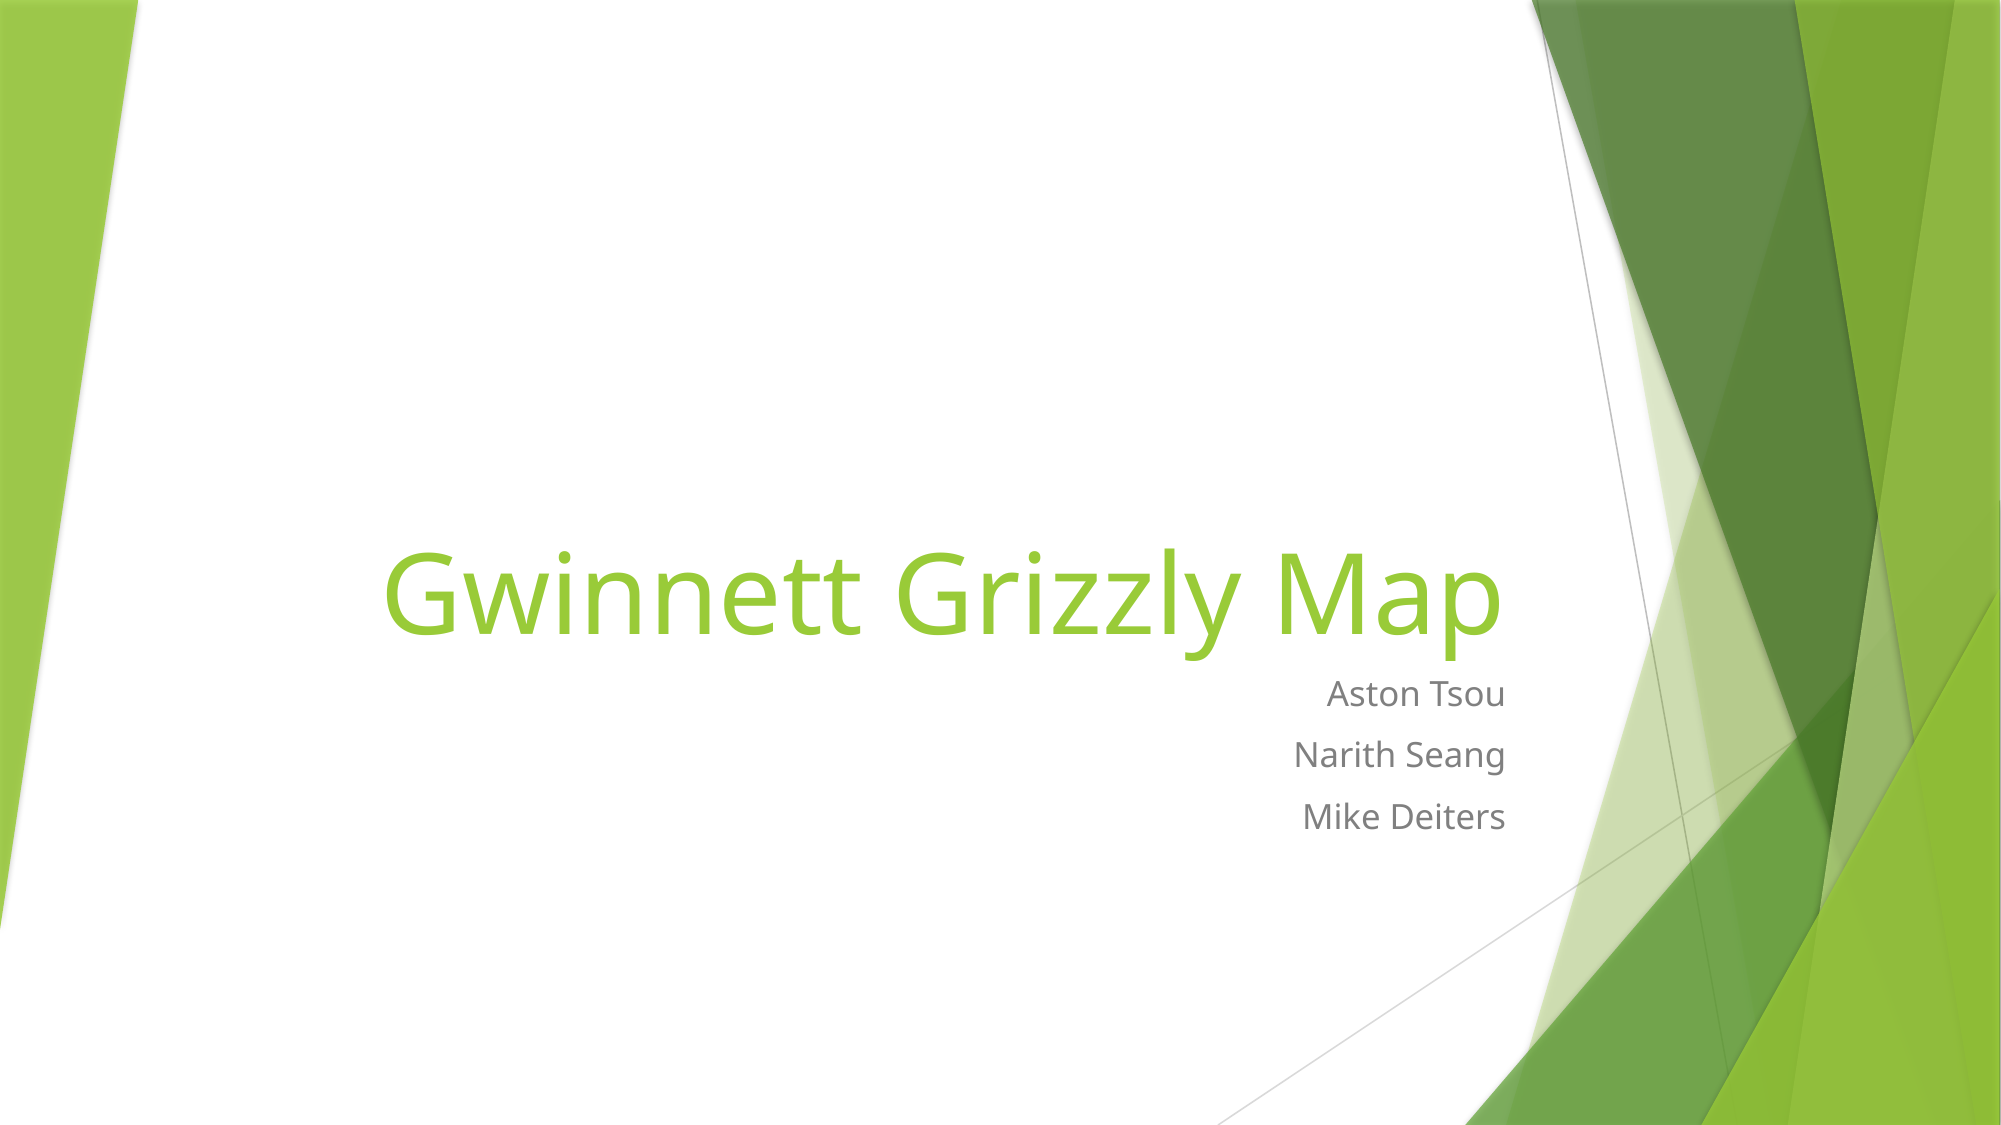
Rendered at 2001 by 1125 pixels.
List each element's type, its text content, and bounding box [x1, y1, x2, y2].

subtitle Aston Tsou Narith Seang Mike Deiters [247, 664, 1522, 845]
title Gwinnett Grizzly Map [247, 394, 1522, 664]
